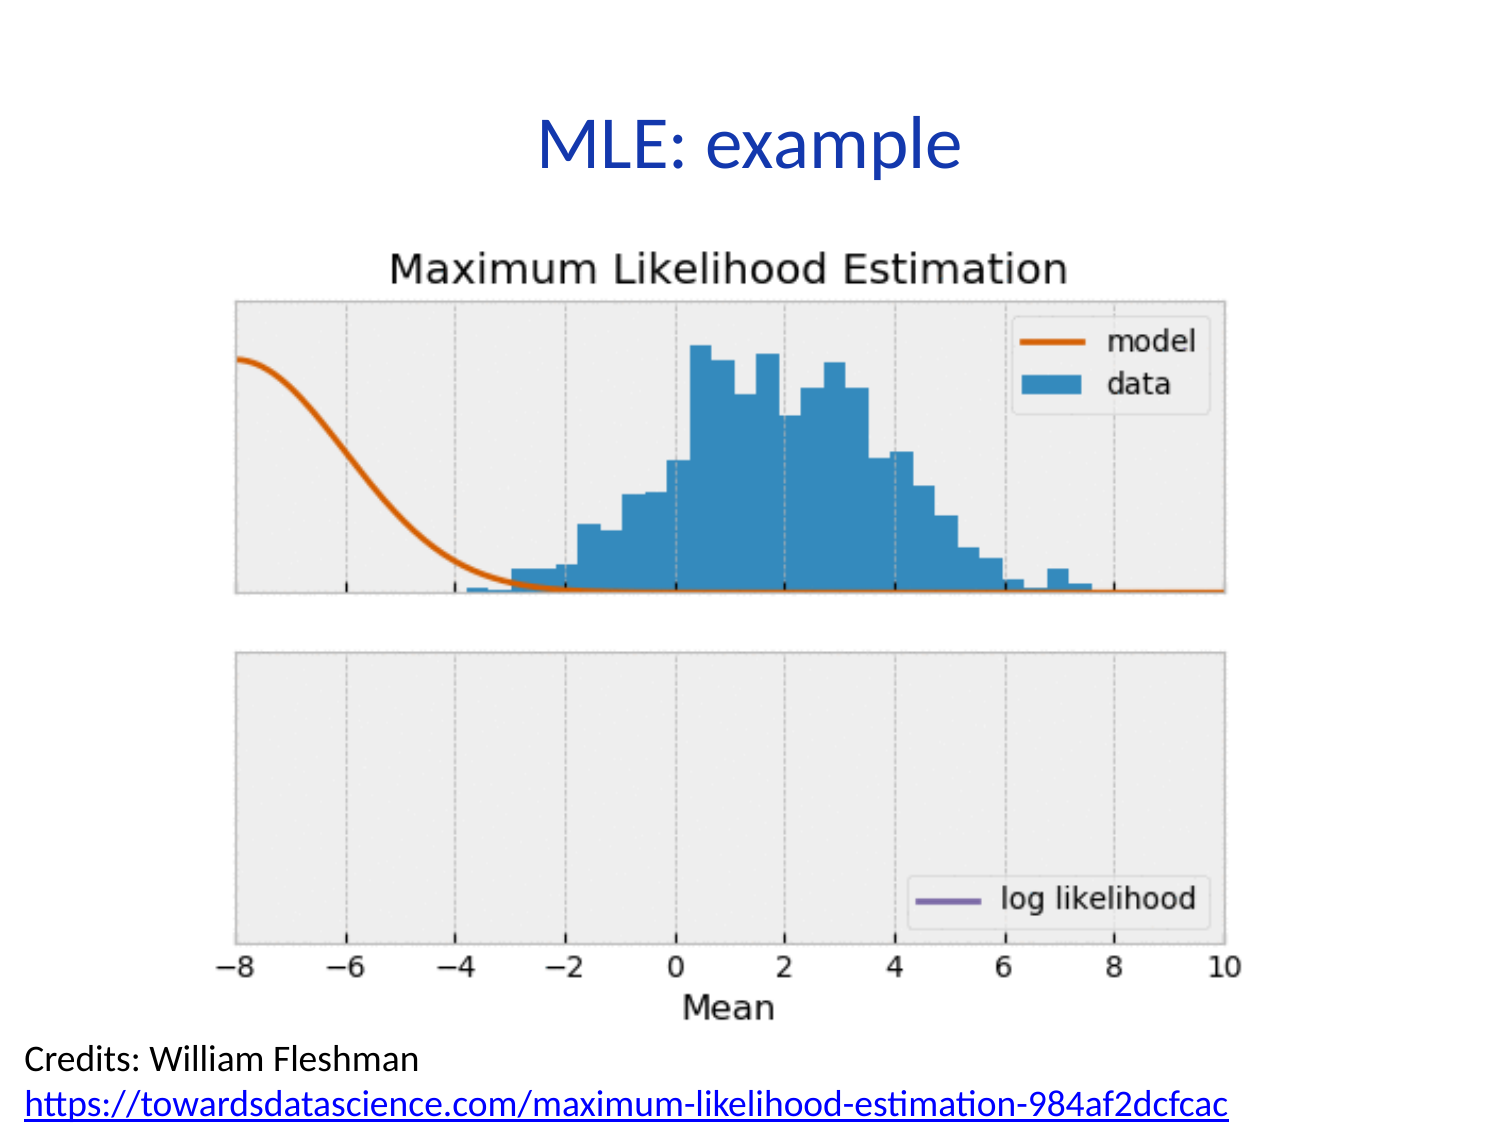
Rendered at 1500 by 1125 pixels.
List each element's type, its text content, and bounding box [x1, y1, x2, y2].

text_box Credits: William Fleshman https://towardsdatascience.com/maximum-likelihood-estimation-984af2dcfcac [9, 1026, 1245, 1125]
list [75, 199, 1352, 1051]
title MLE: example [75, 45, 1425, 233]
